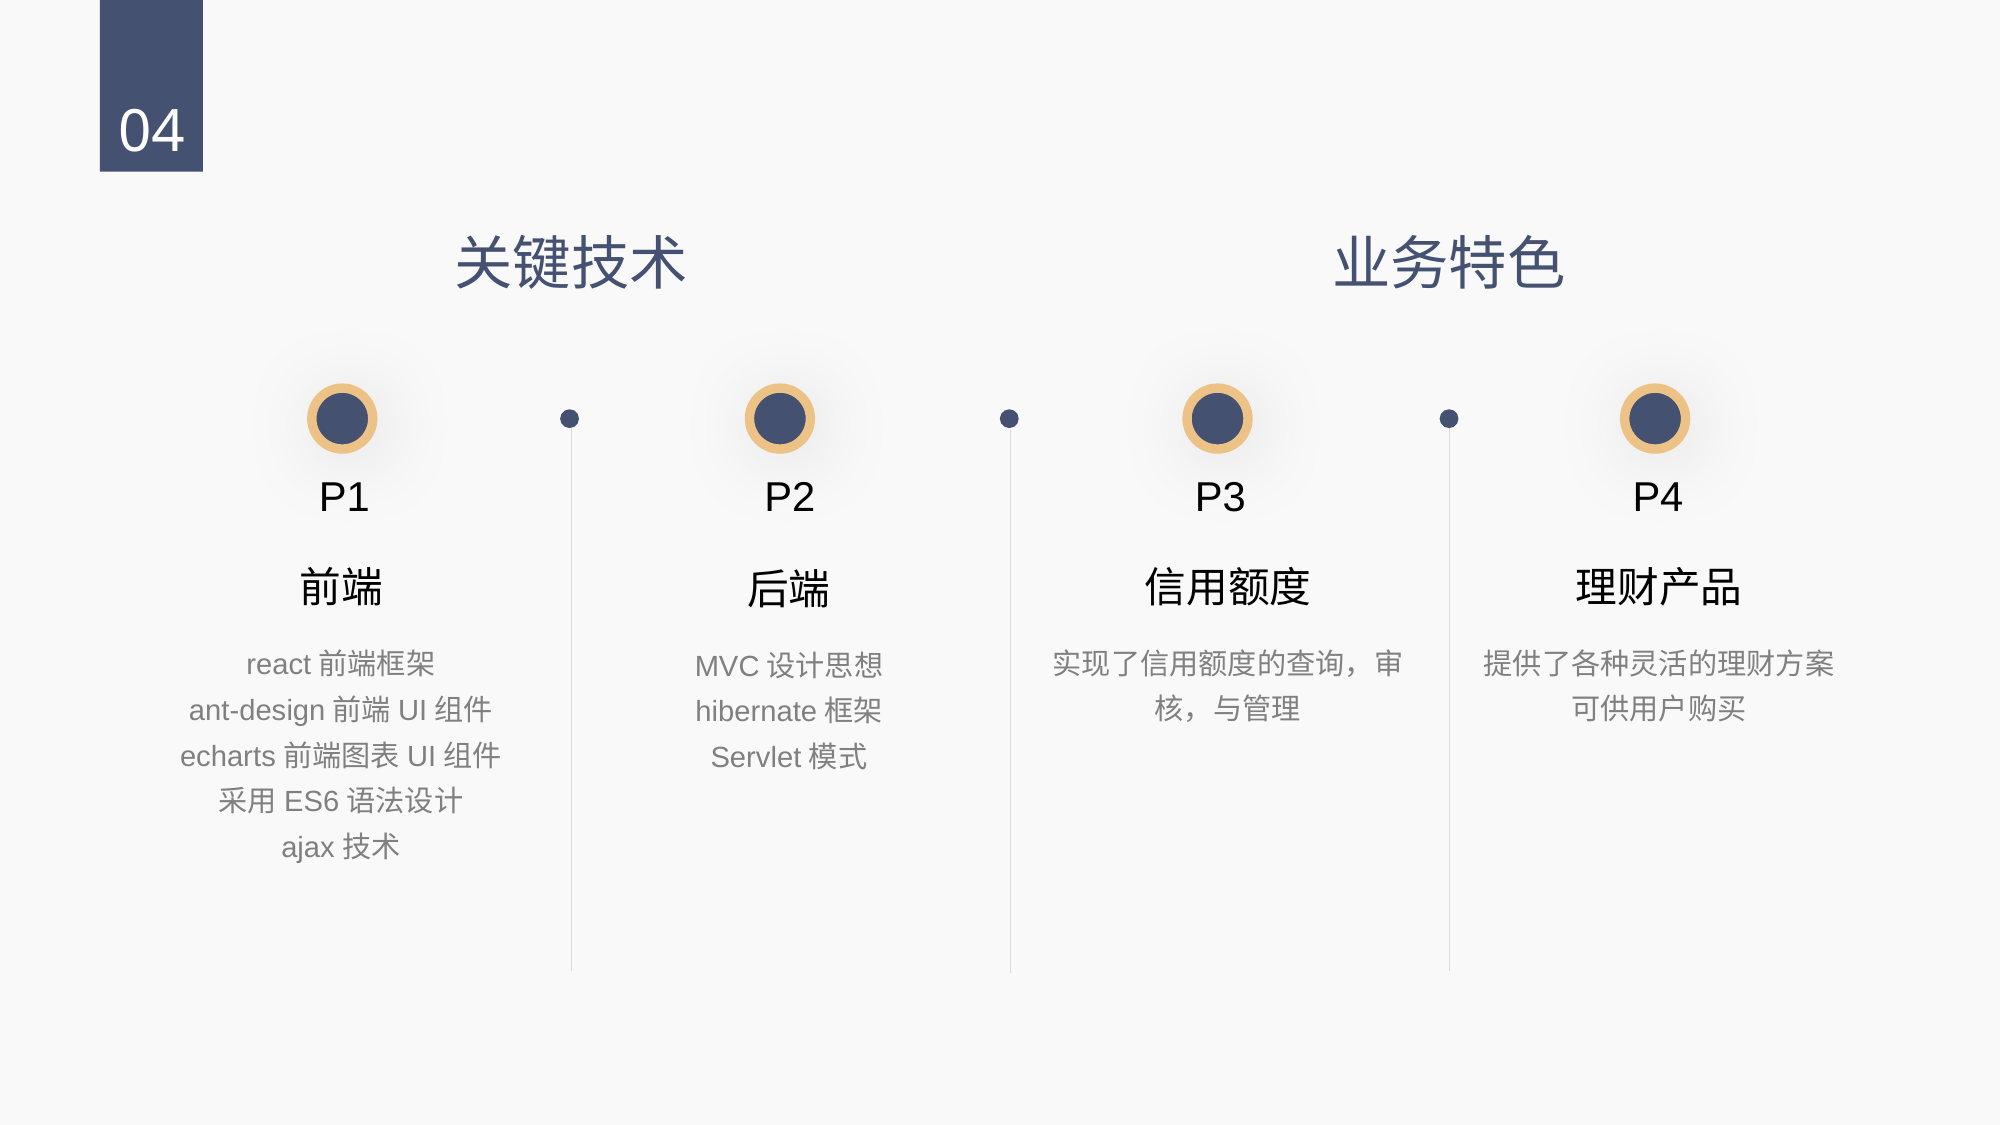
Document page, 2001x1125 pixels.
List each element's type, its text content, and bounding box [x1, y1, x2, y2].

text_box P2 [749, 461, 824, 528]
text_box [1623, 387, 1687, 418]
text_box [998, 419, 1020, 430]
text_box 后端 [588, 554, 990, 621]
text_box [310, 387, 374, 418]
text_box [1438, 419, 1460, 430]
text_box P1 [304, 461, 373, 528]
text_box 提供了各种灵活的理财方案可供用户购买 [1458, 626, 1860, 734]
text_box 04 [99, 85, 203, 172]
text_box [1186, 387, 1250, 418]
text_box 关键技术 [308, 218, 835, 305]
text_box 前端 [140, 552, 542, 619]
text_box [748, 387, 812, 418]
text_box [748, 419, 812, 451]
text_box [99, 0, 204, 173]
text_box [559, 419, 580, 430]
text_box [1438, 408, 1460, 418]
text_box P4 [1617, 461, 1713, 528]
text_box 实现了信用额度的查询，审核，与管理 [1027, 626, 1429, 734]
text_box [998, 408, 1020, 418]
text_box [559, 408, 580, 418]
text_box MVC设计思想 hibernate框架 Servlet模式 [588, 628, 990, 827]
text_box react前端框架 ant-design前端UI组件 echarts前端图表UI组件 采用ES6语法设计 ajax技术 [140, 627, 542, 874]
text_box 理财产品 [1458, 552, 1860, 619]
text_box P3 [1180, 461, 1256, 528]
text_box 业务特色 [1185, 218, 1713, 305]
text_box [1623, 419, 1687, 451]
text_box [1186, 419, 1250, 451]
text_box 信用额度 [1027, 552, 1429, 619]
text_box [310, 419, 374, 451]
